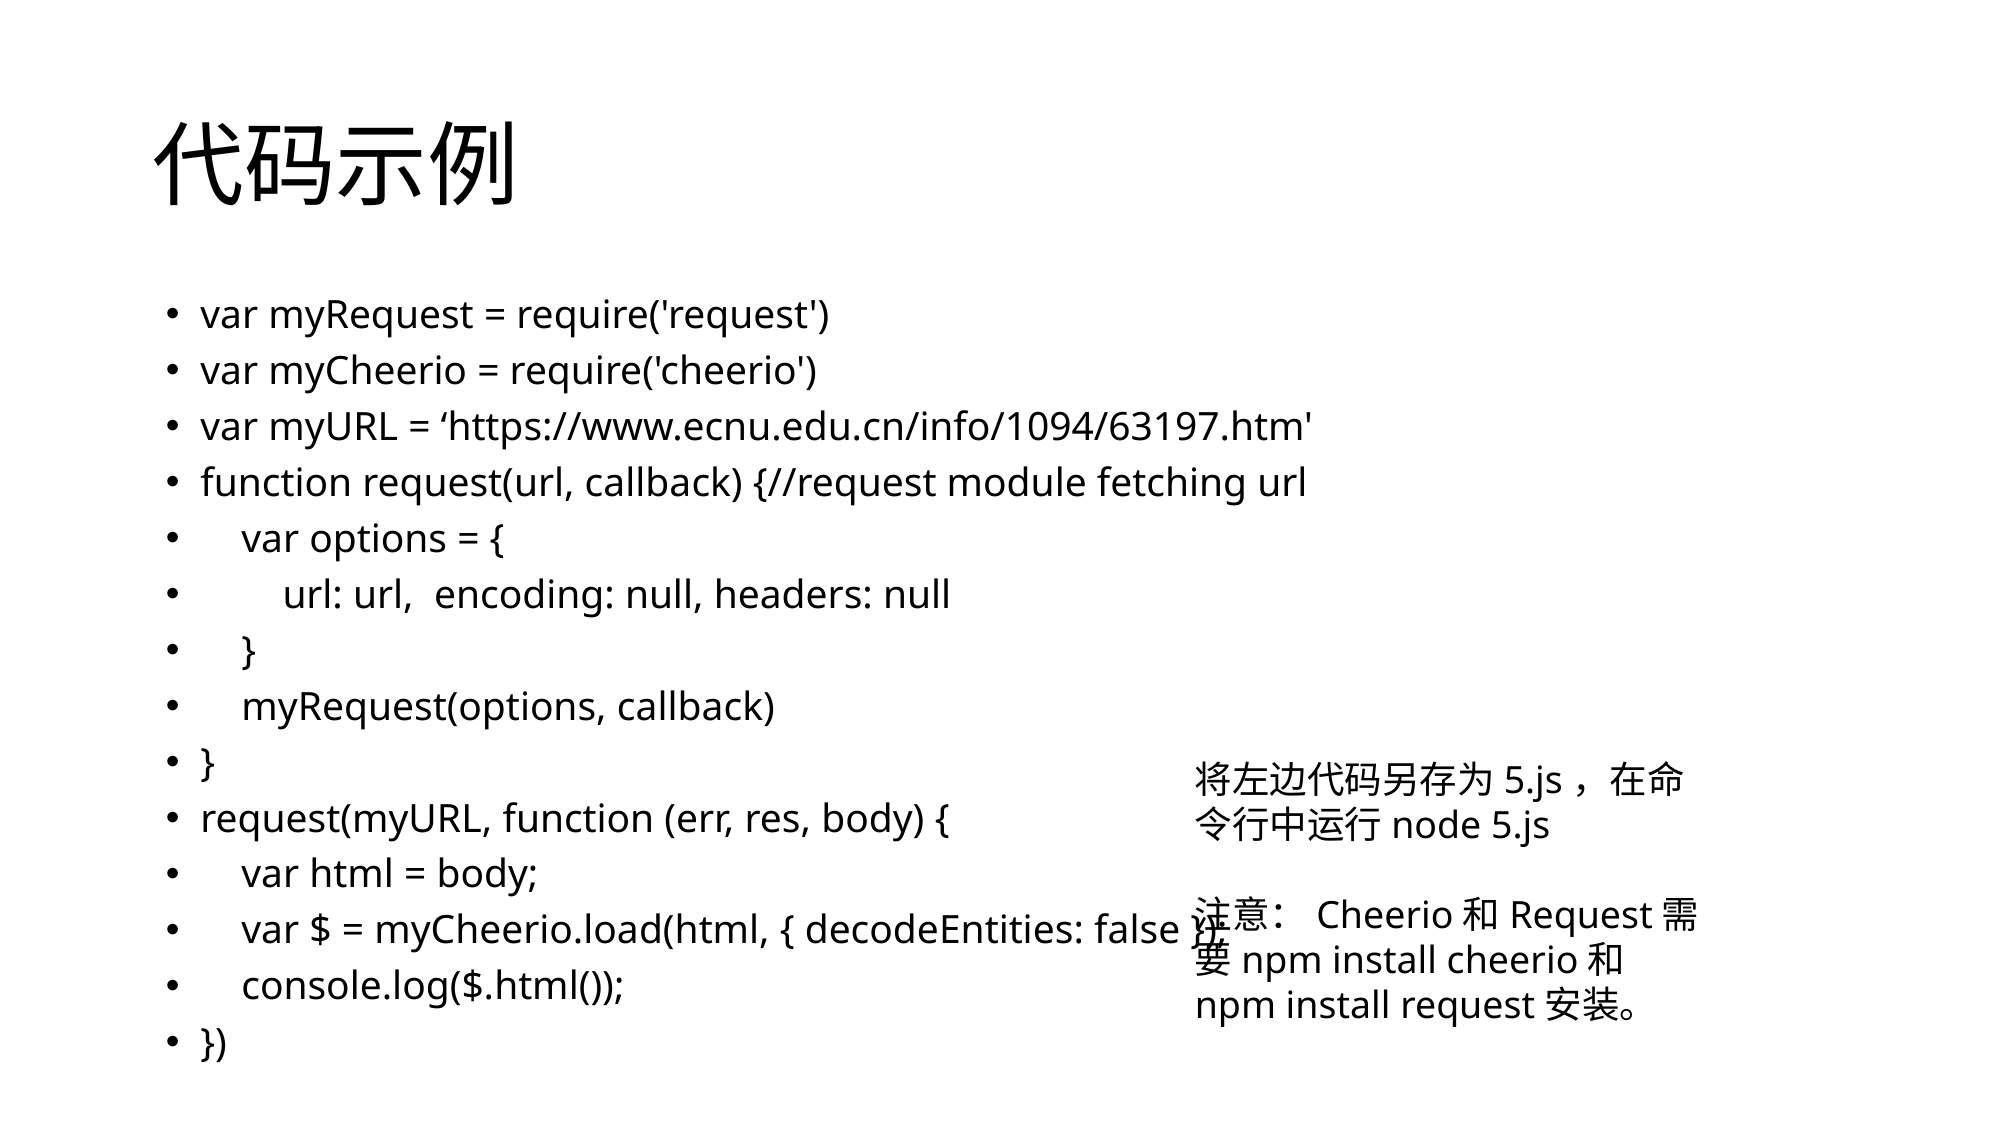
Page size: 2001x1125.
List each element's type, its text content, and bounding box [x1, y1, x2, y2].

list var myRequest = require('request') var myCheerio = require('cheerio') var myURL = ‘https://www.ecnu.edu.cn/info/1094/63197.htm' function request(url, callback) {//request module fetching url var options = { url: url, encoding: null, headers: null } myRequest(options, callback) } request(myURL, function (err, res, body) { var html = body; var $ = myCheerio.load(html, { decodeEntities: false }); console.log($.html()); }) [150, 287, 1421, 1083]
title 代码示例 [137, 59, 1863, 278]
text_box 将左边代码另存为5.js，在命令行中运行node 5.js 注意：Cheerio和Request需要npm install cheerio和npm install request安装。 [1180, 748, 1728, 1079]
